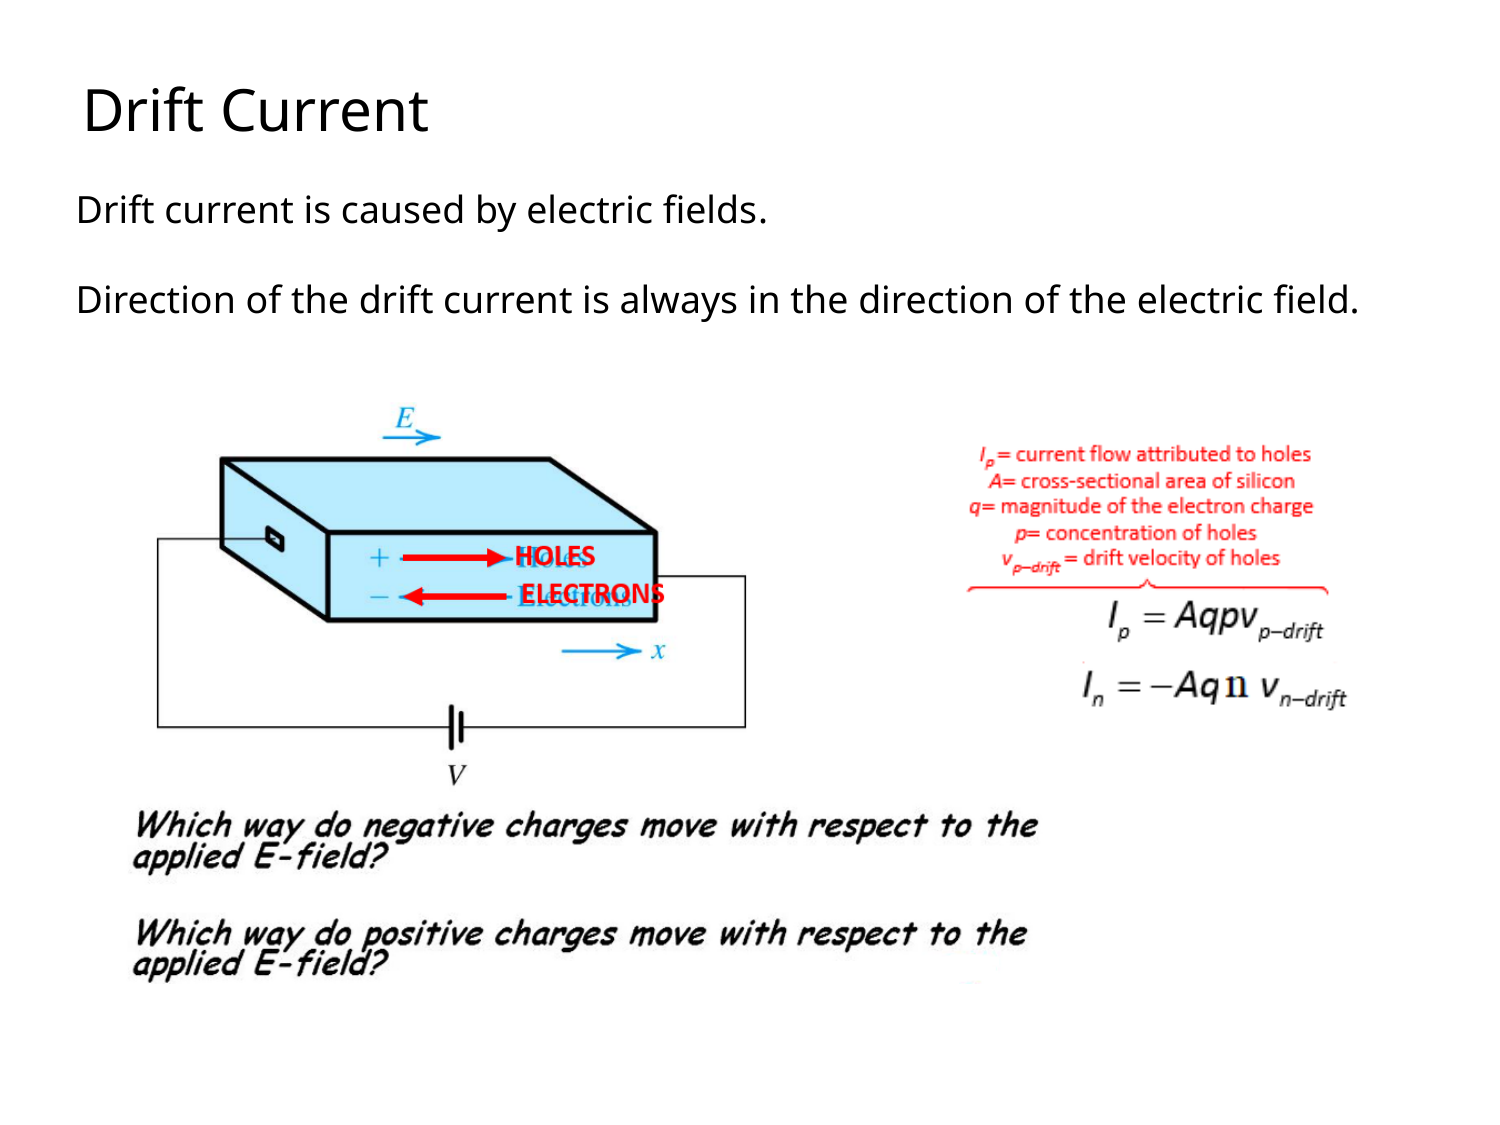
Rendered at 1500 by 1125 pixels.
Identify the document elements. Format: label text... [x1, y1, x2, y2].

text_box Drift current is caused by electric fields. Direction of the drift current is always in the direction of the electric field. [60, 179, 1495, 329]
picture [948, 424, 1360, 720]
text_box Drift Current [67, 65, 877, 151]
picture [103, 396, 1067, 985]
